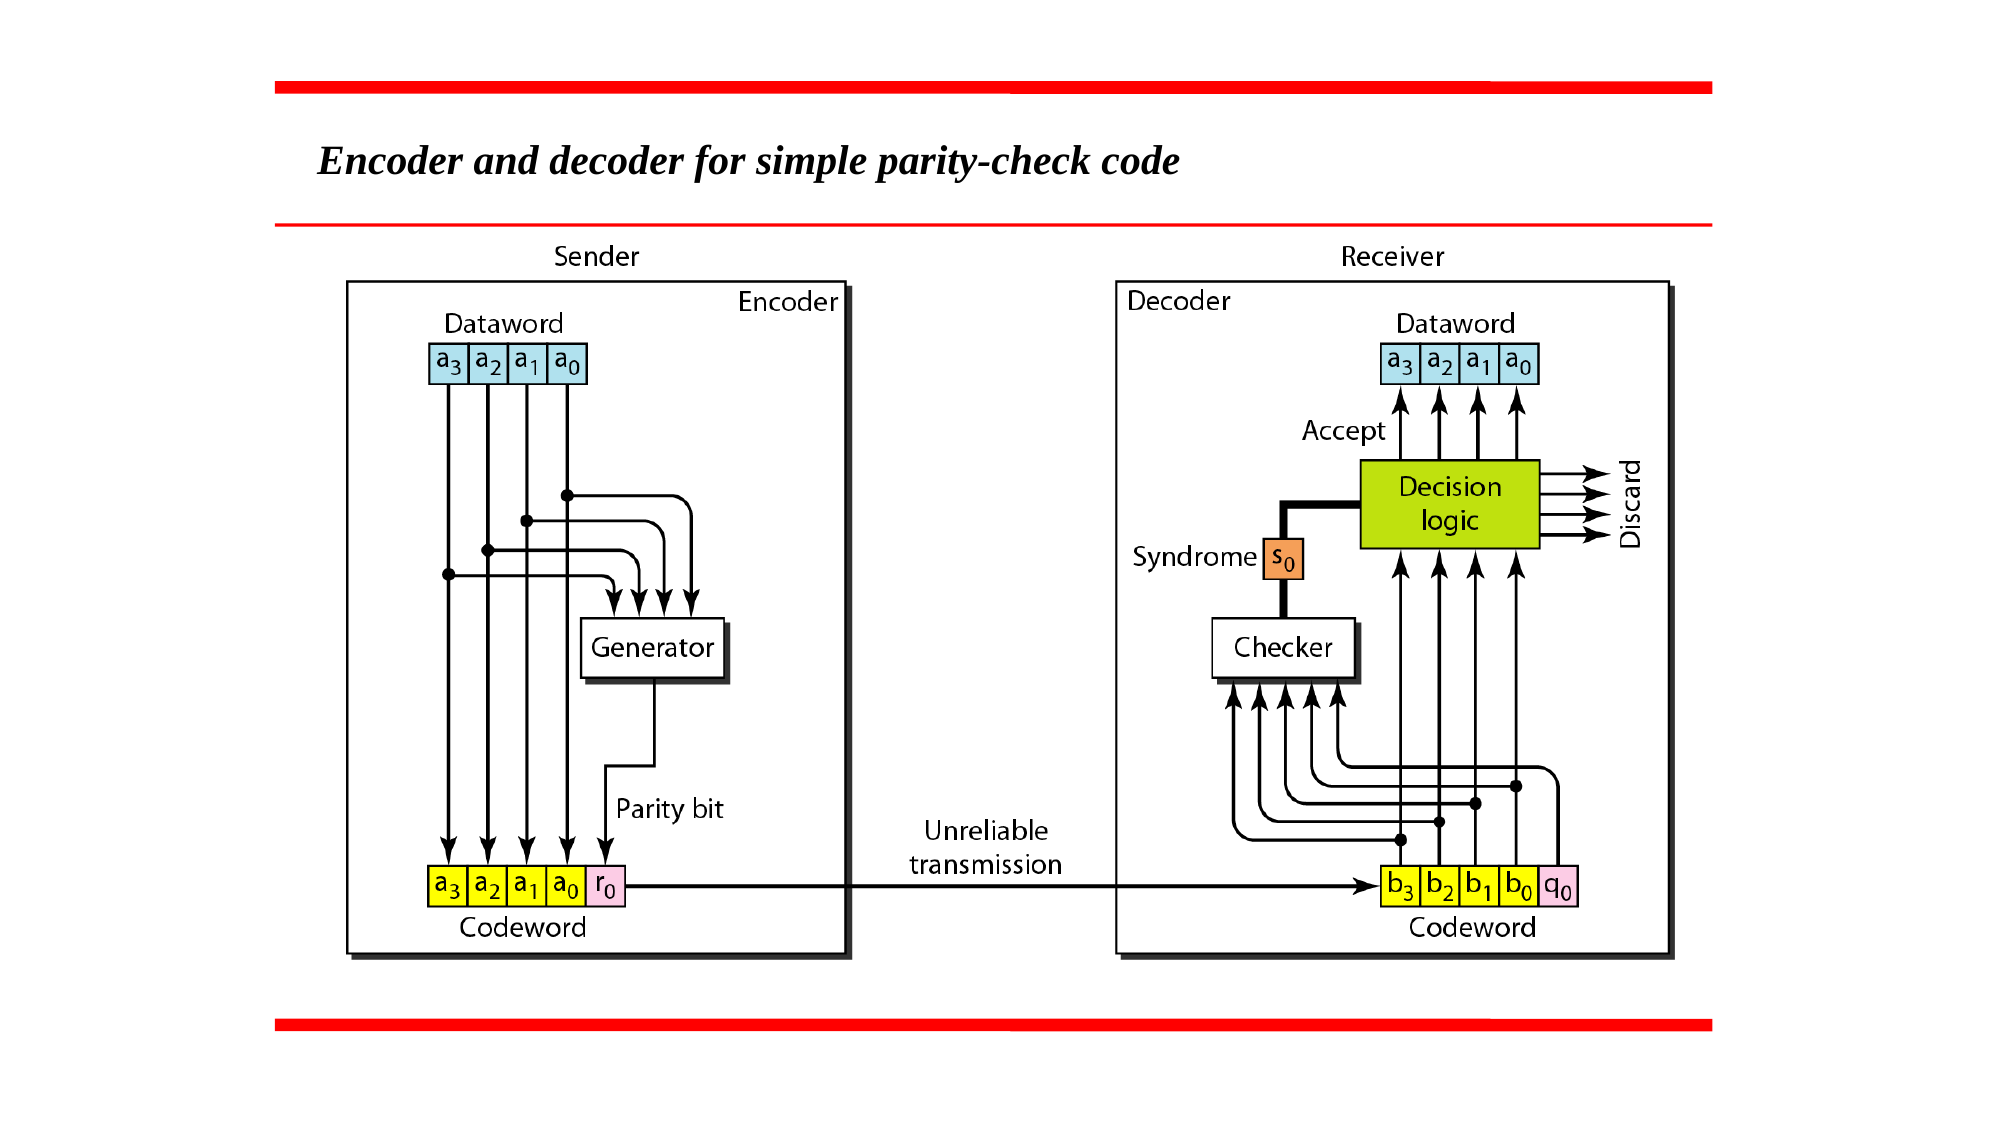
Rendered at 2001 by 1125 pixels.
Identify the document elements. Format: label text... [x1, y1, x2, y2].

text_box Encoder and decoder for simple parity-check code [302, 125, 1197, 190]
picture [346, 241, 1676, 960]
